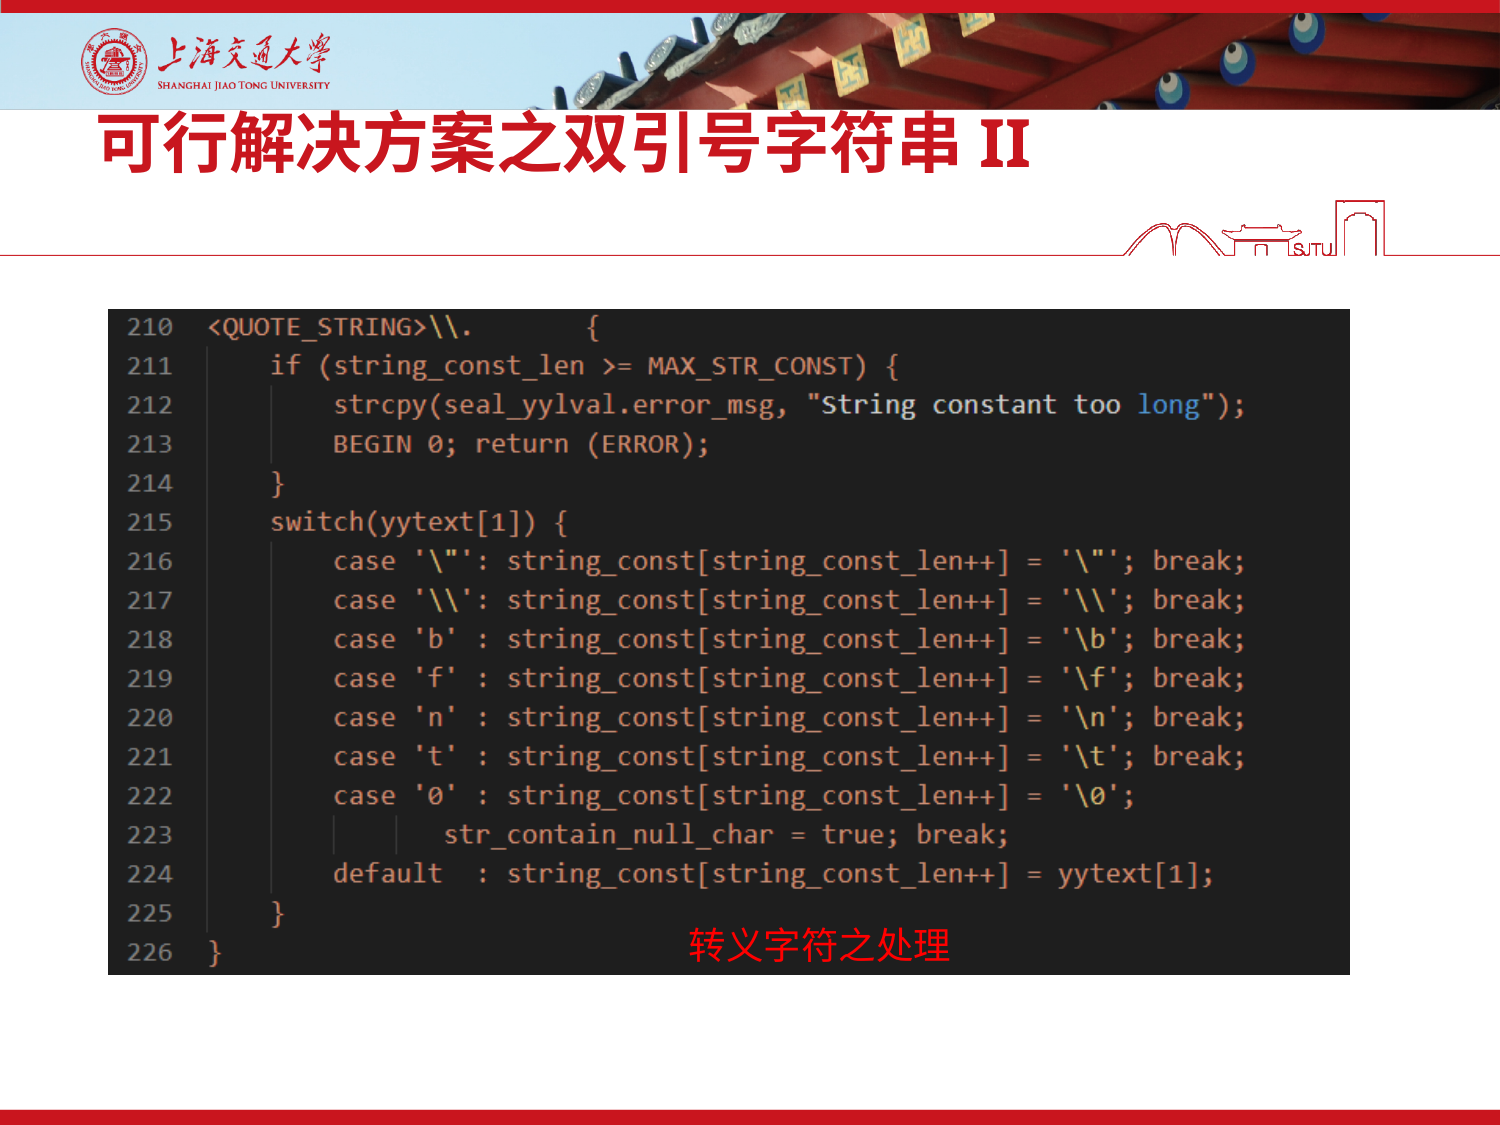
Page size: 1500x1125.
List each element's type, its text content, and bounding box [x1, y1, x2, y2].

picture [0, 200, 1500, 256]
picture [108, 309, 1350, 975]
picture [0, 0, 1500, 110]
title 可行解决方案之双引号字符串II [81, 102, 1455, 254]
